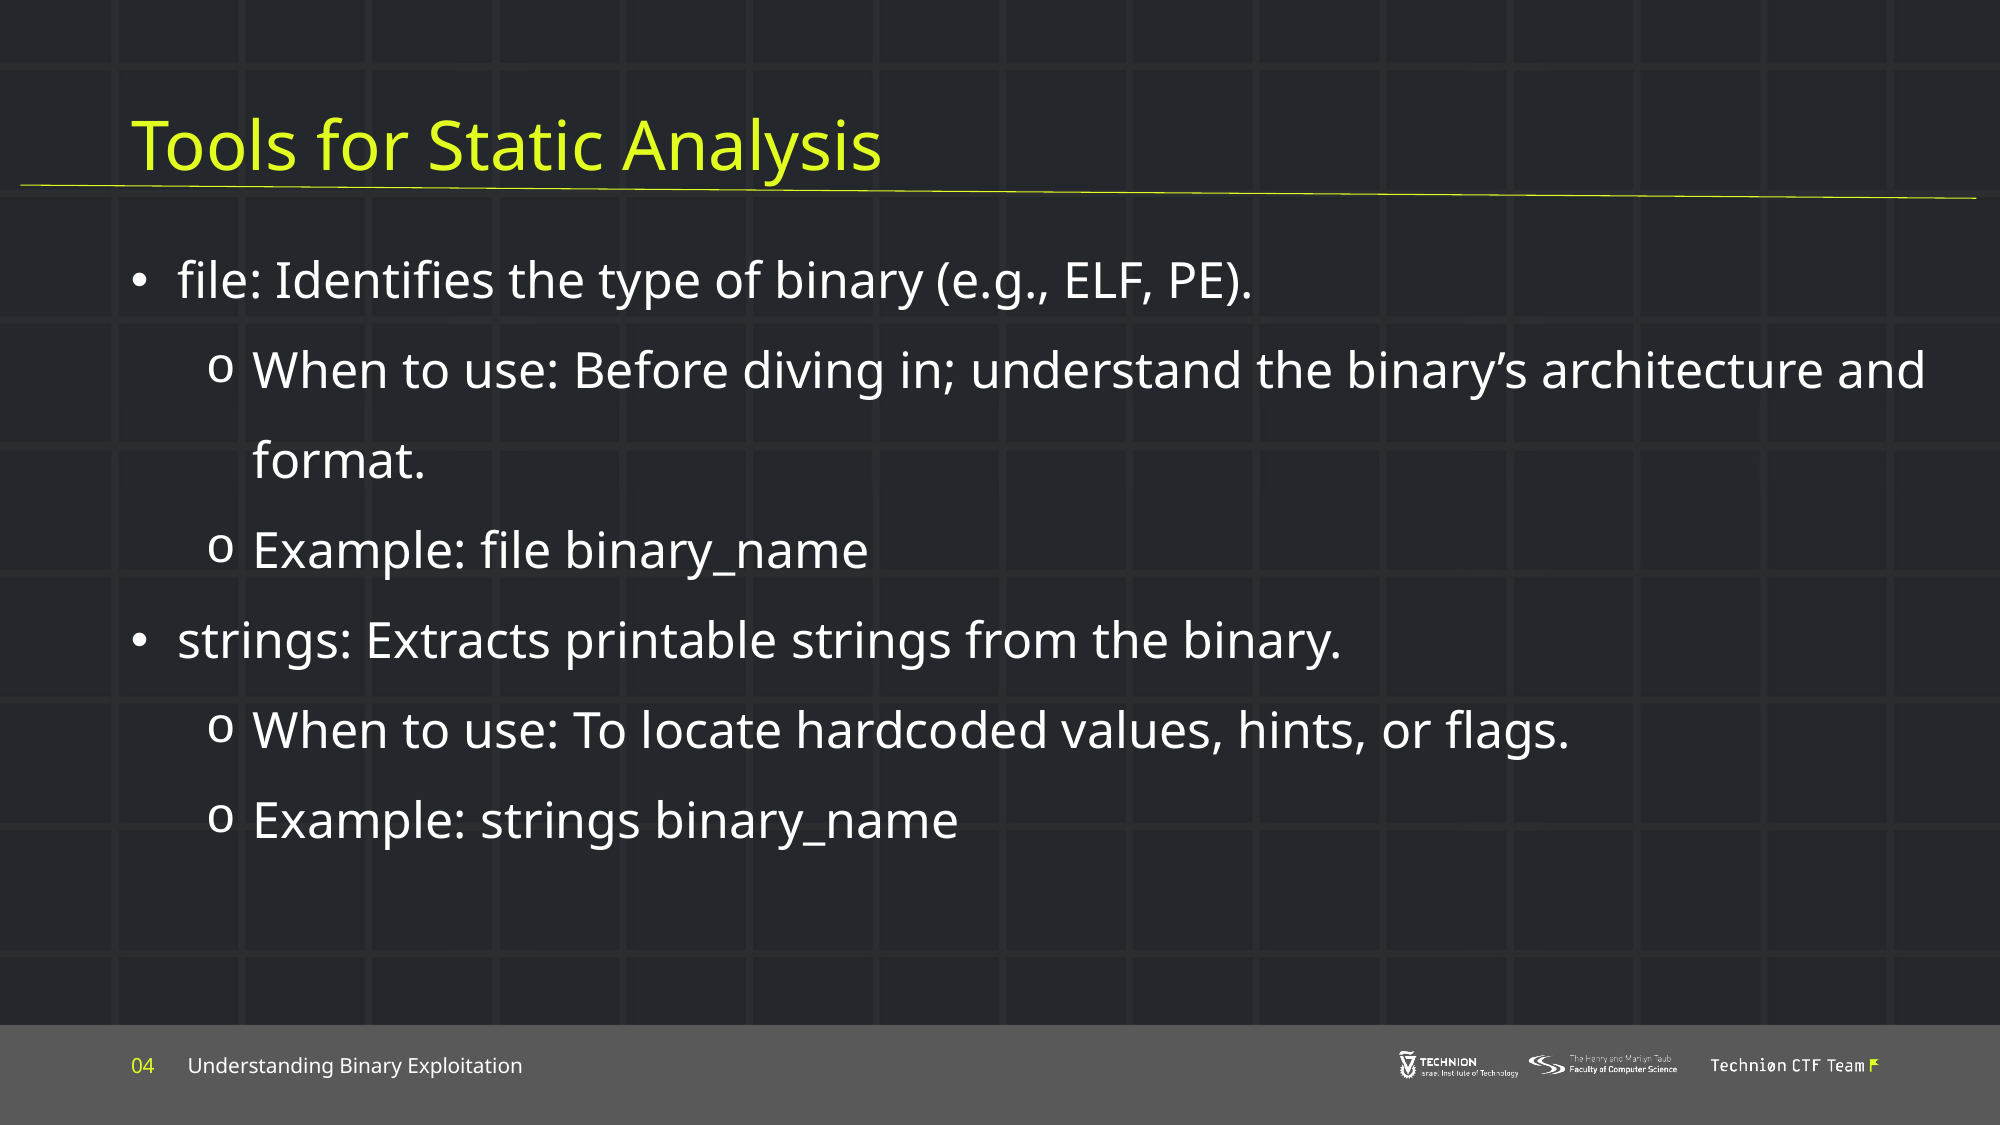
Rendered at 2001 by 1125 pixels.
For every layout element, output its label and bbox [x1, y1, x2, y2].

picture [0, 0, 2000, 1125]
text_box [20, 184, 1977, 199]
